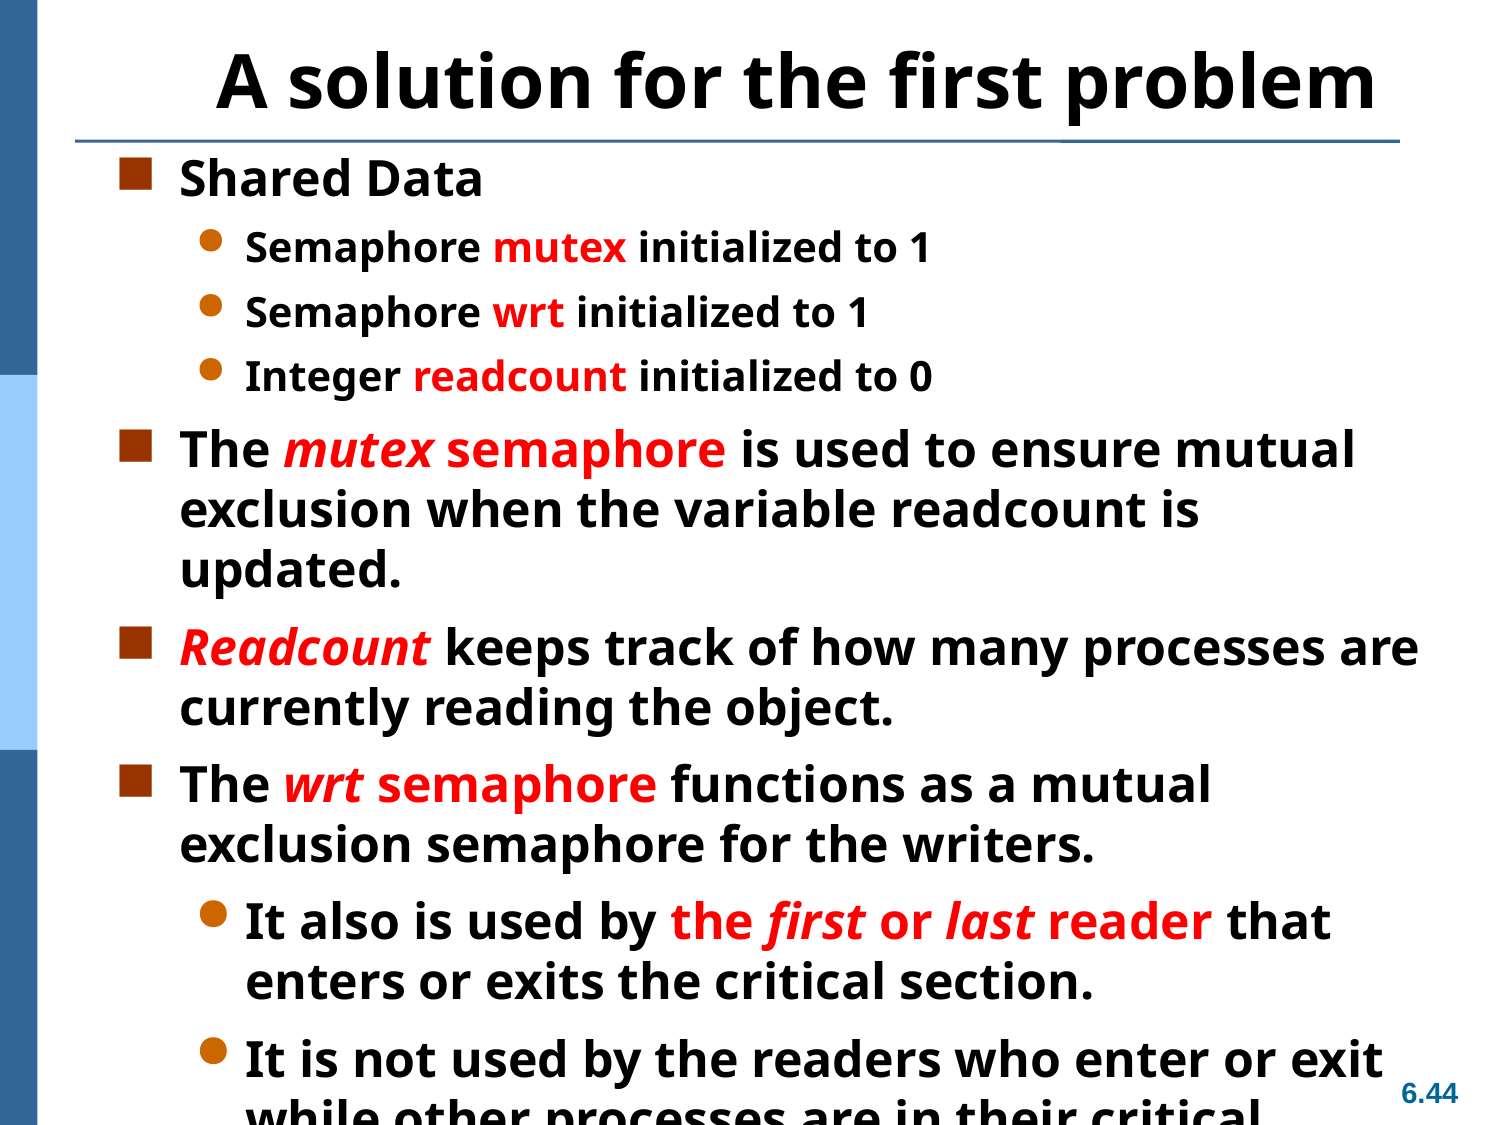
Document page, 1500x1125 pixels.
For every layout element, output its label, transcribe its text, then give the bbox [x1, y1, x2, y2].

title A solution for the first problem [162, 0, 1434, 131]
list Shared Data Semaphore mutex initialized to 1 Semaphore wrt initialized to 1 Integer readcount initialized to 0 The mutex semaphore is used to ensure mutual exclusion when the variable readcount is updated. Readcount keeps track of how many processes are currently reading the object. The wrt semaphore functions as a mutual exclusion semaphore for the writers. It also is used by the first or last reader that enters or exits the critical section. It is not used by the readers who enter or exit while other processes are in their critical sections. [108, 138, 1445, 827]
